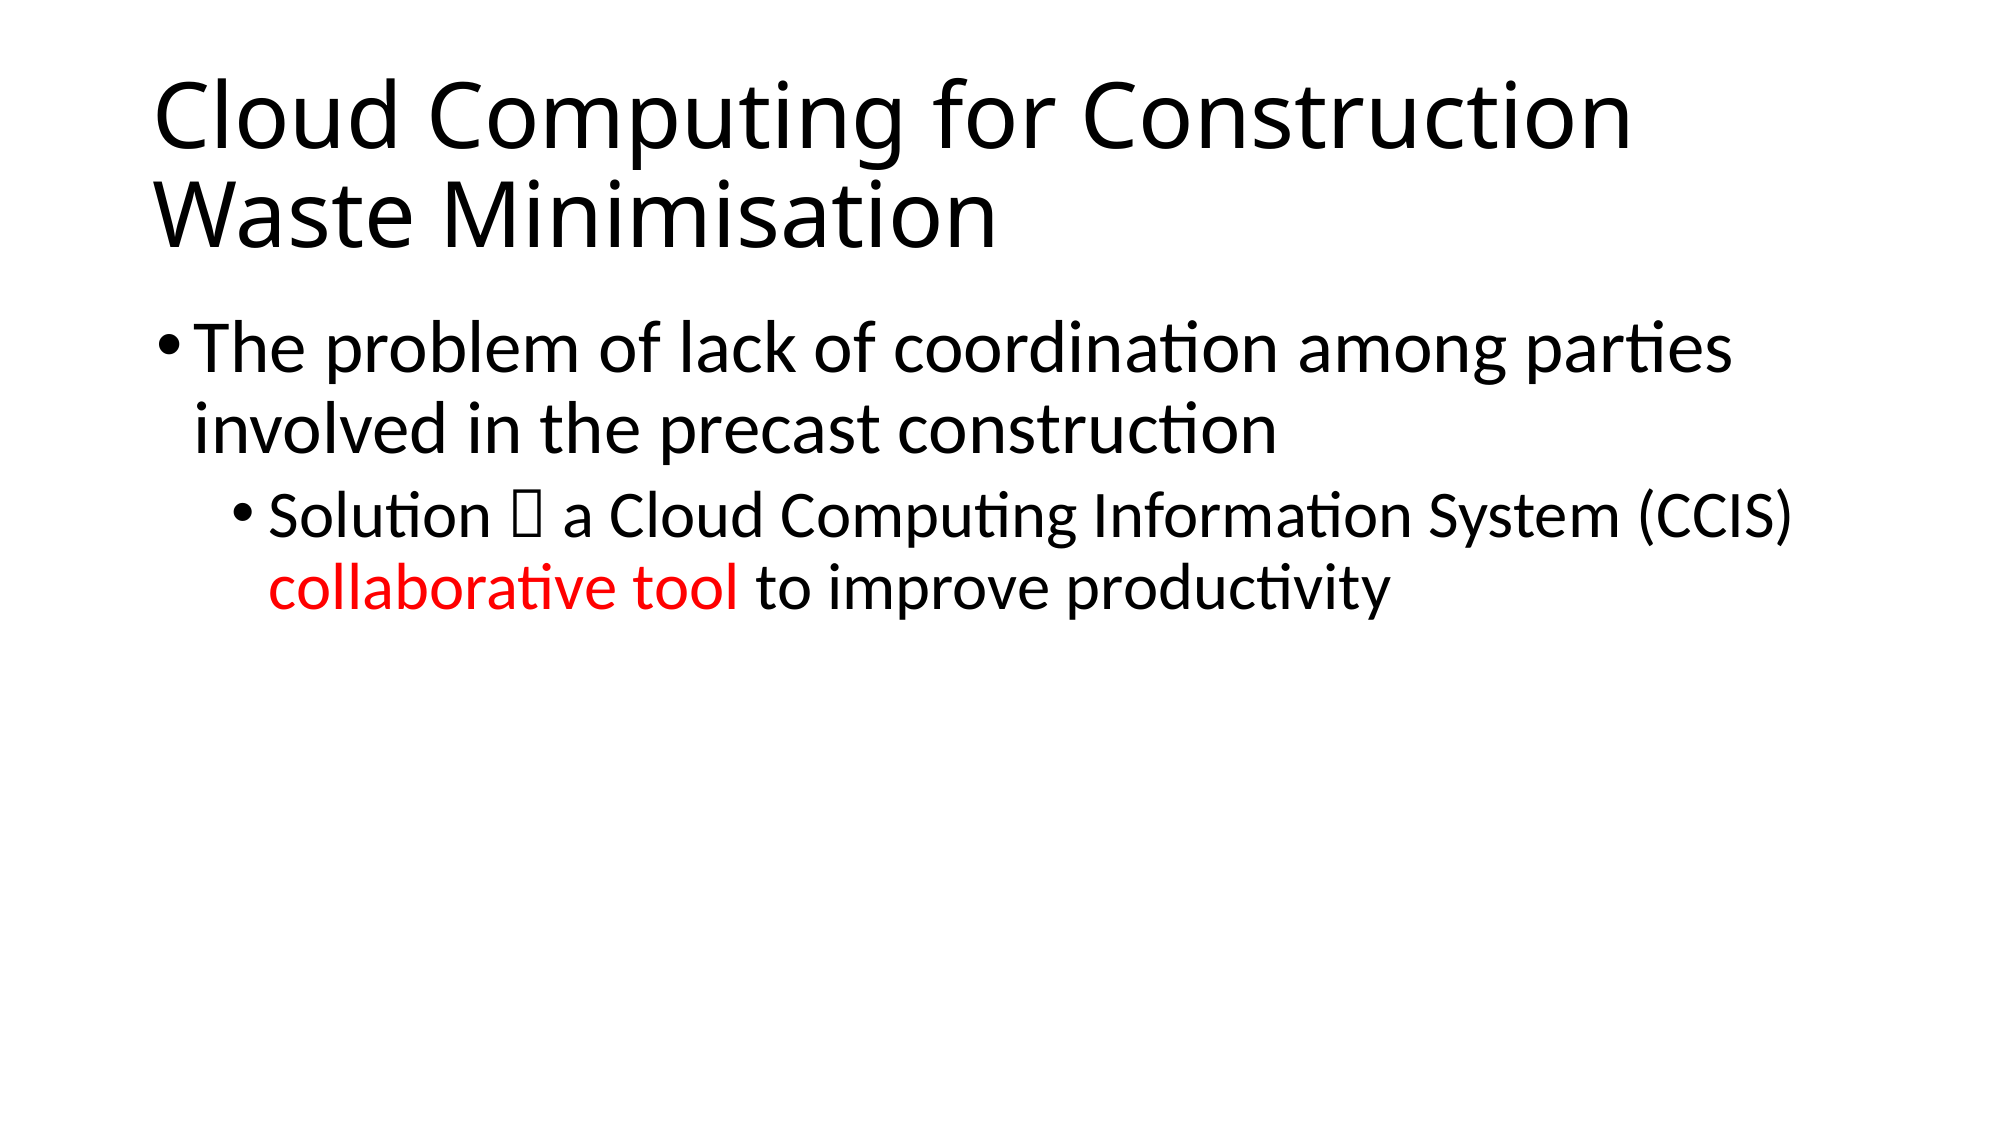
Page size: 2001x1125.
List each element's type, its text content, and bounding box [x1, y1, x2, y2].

title Cloud Computing for Construction Waste Minimisation [137, 59, 1863, 278]
list The problem of lack of coordination among parties involved in the precast construction Solution  a Cloud Computing Information System (CCIS) collaborative tool to improve productivity [141, 300, 1867, 1014]
